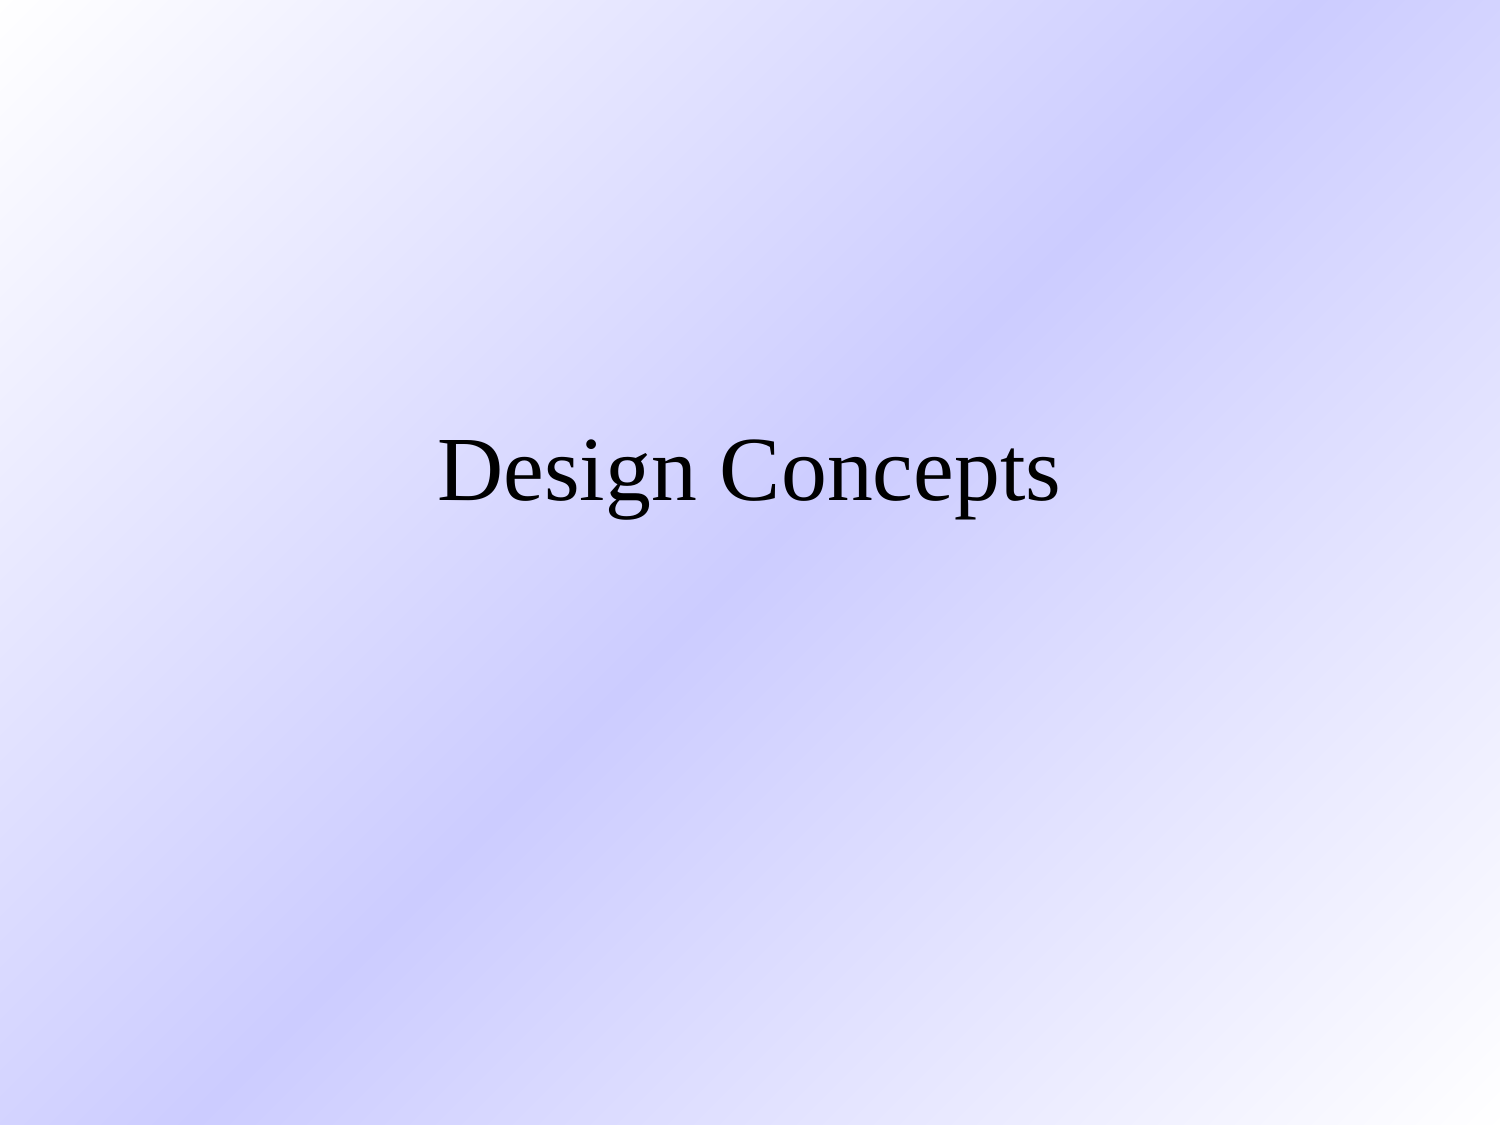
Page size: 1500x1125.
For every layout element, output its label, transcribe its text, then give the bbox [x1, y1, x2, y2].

title Design Concepts [112, 375, 1388, 563]
